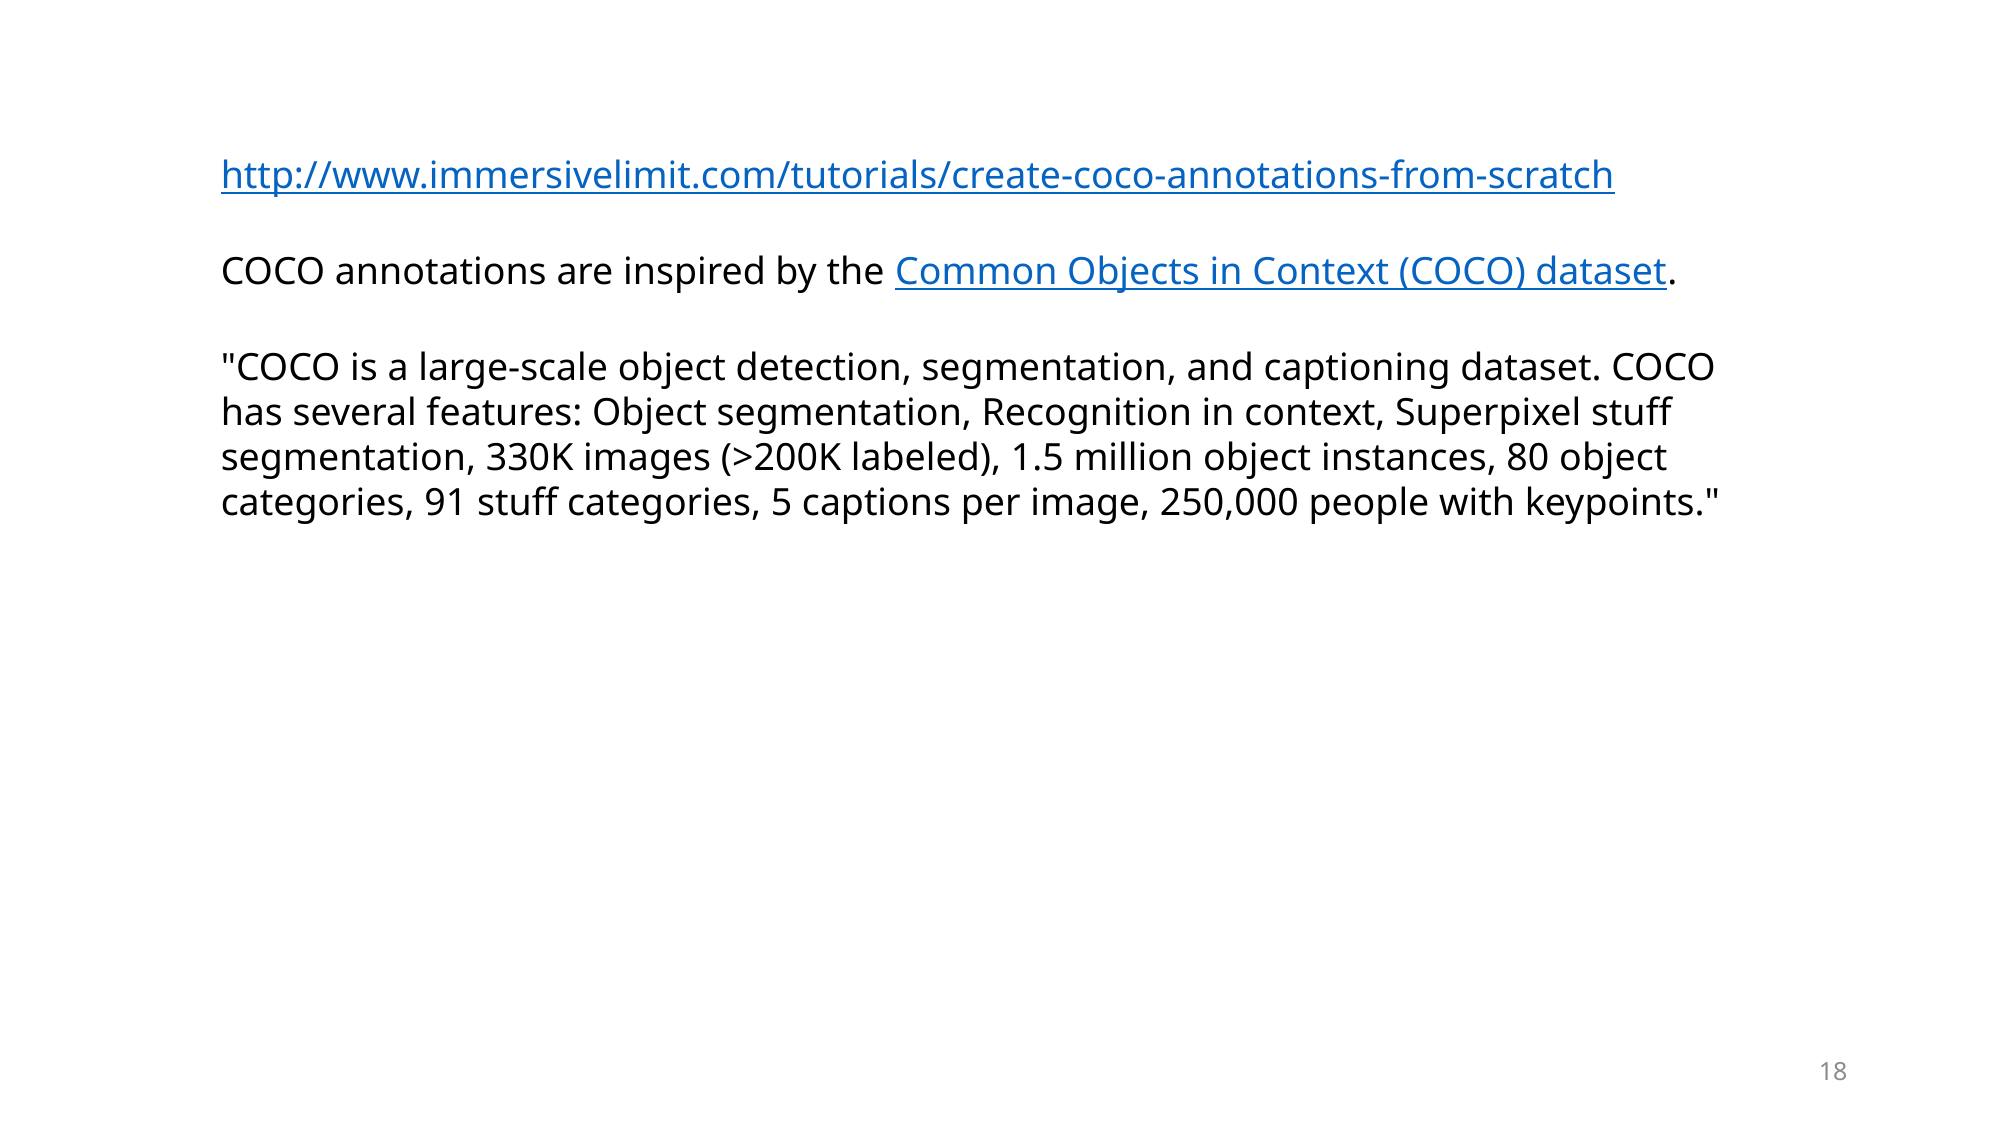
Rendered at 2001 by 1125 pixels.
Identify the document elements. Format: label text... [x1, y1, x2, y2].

text_box http://www.immersivelimit.com/tutorials/create-coco-annotations-from-scratch COCO annotations are inspired by the Common Objects in Context (COCO) dataset. "COCO is a large-scale object detection, segmentation, and captioning dataset. COCO has several features: Object segmentation, Recognition in context, Superpixel stuff segmentation, 330K images (>200K labeled), 1.5 million object instances, 80 object categories, 91 stuff categories, 5 captions per image, 250,000 people with keypoints." [206, 143, 1790, 531]
slide_number 18 [1412, 1042, 1863, 1103]
